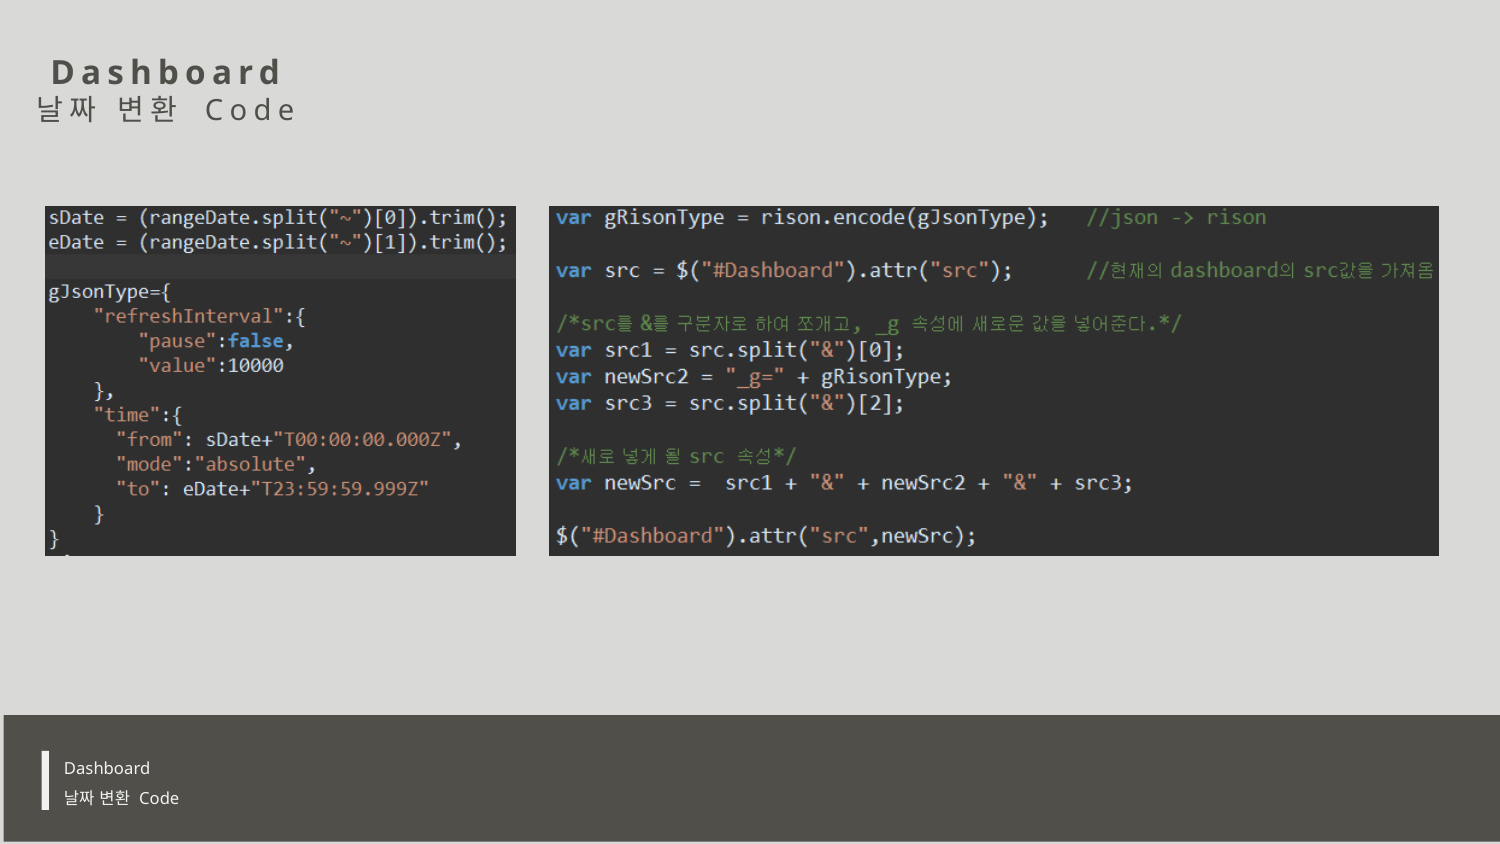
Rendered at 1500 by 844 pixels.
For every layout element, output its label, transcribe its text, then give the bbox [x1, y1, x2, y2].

text_box Dashboard 날짜 변환 Code [17, 43, 313, 134]
picture [548, 205, 1439, 556]
text_box [39, 749, 51, 812]
text_box Dashboard 날짜 변환 Code [49, 740, 380, 816]
text_box [2, 713, 1500, 844]
picture [44, 205, 516, 556]
